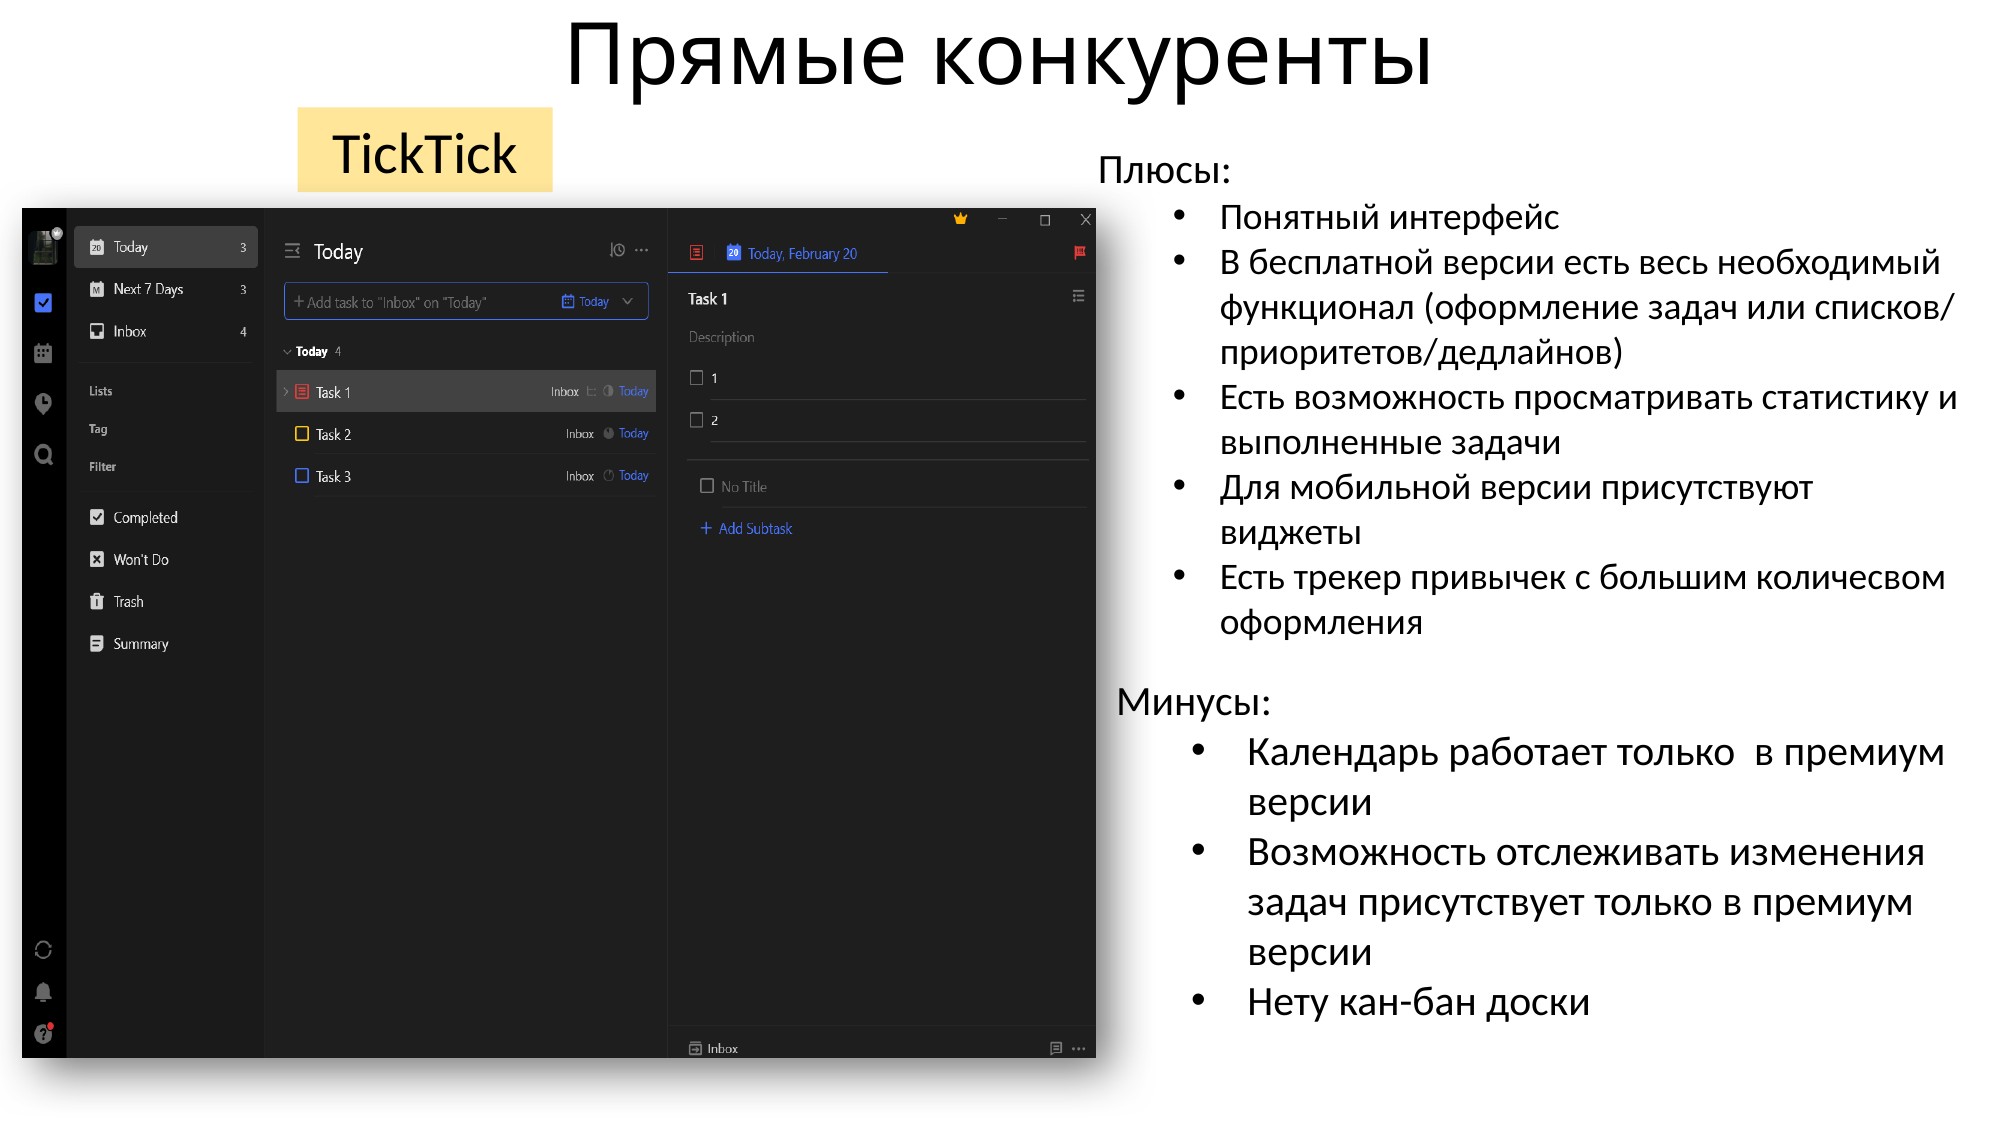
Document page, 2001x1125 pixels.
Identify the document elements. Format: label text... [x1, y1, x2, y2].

title Прямые конкуренты [137, 1, 1863, 111]
picture [22, 208, 1096, 1058]
text_box Минусы: Календарь работает только в премиум версии Возможность отслеживать изменения задач присутствует только в премиум версии Нету кан-бан доски [1101, 666, 1972, 1032]
text_box TickTick [297, 107, 553, 190]
text_box Плюсы: Понятный интерфейс В бесплатной версии есть весь необходимый функционал (оформление задач или списков/ приоритетов/дедлайнов) Есть возможность просматривать статистику и выполненные задачи Для мобильной версии присутствуют виджеты Есть трекер привычек с большим количесвом оформления [1083, 134, 1978, 695]
